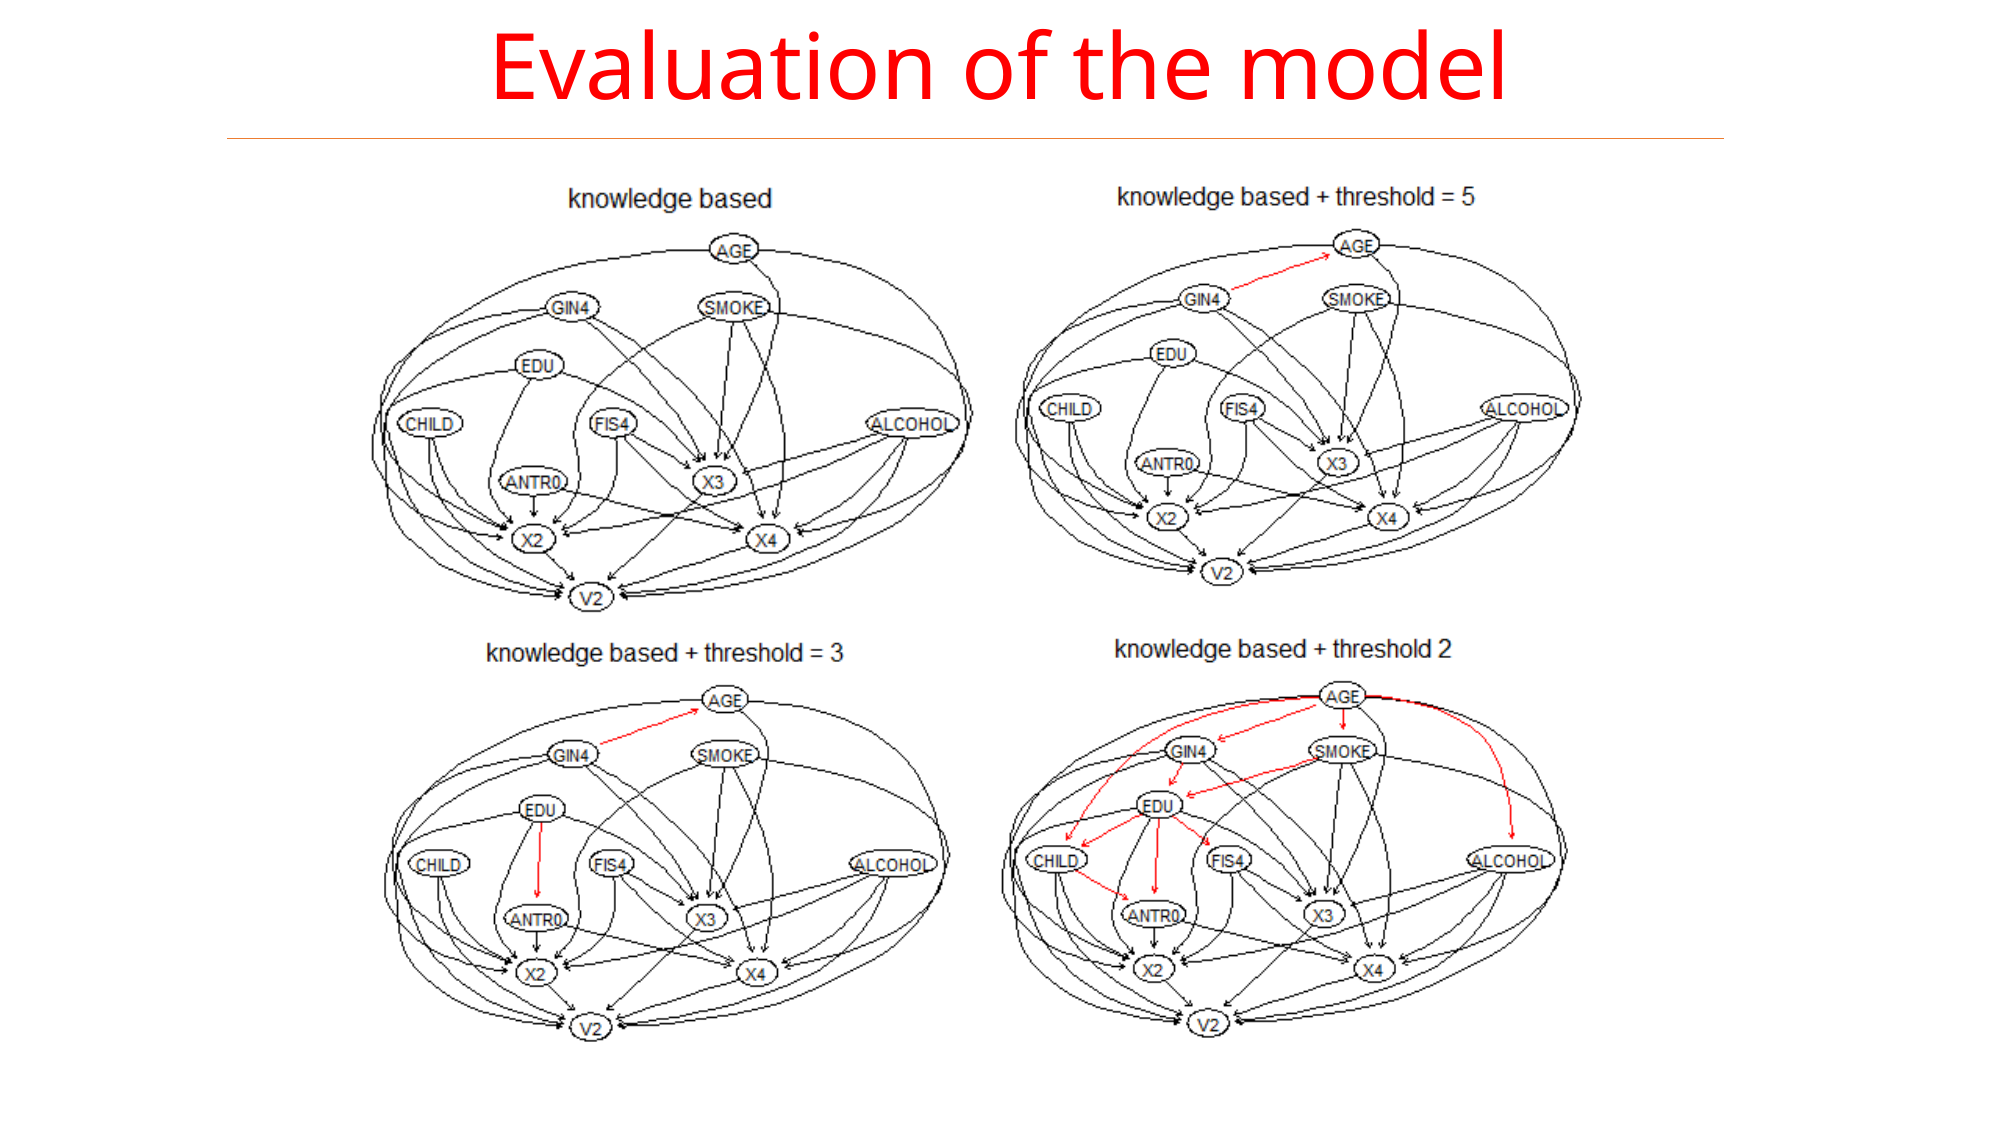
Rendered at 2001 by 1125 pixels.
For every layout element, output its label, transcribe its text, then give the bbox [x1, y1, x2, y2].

text_box Evaluation of the model [68, 13, 1932, 139]
picture [344, 165, 1607, 1056]
